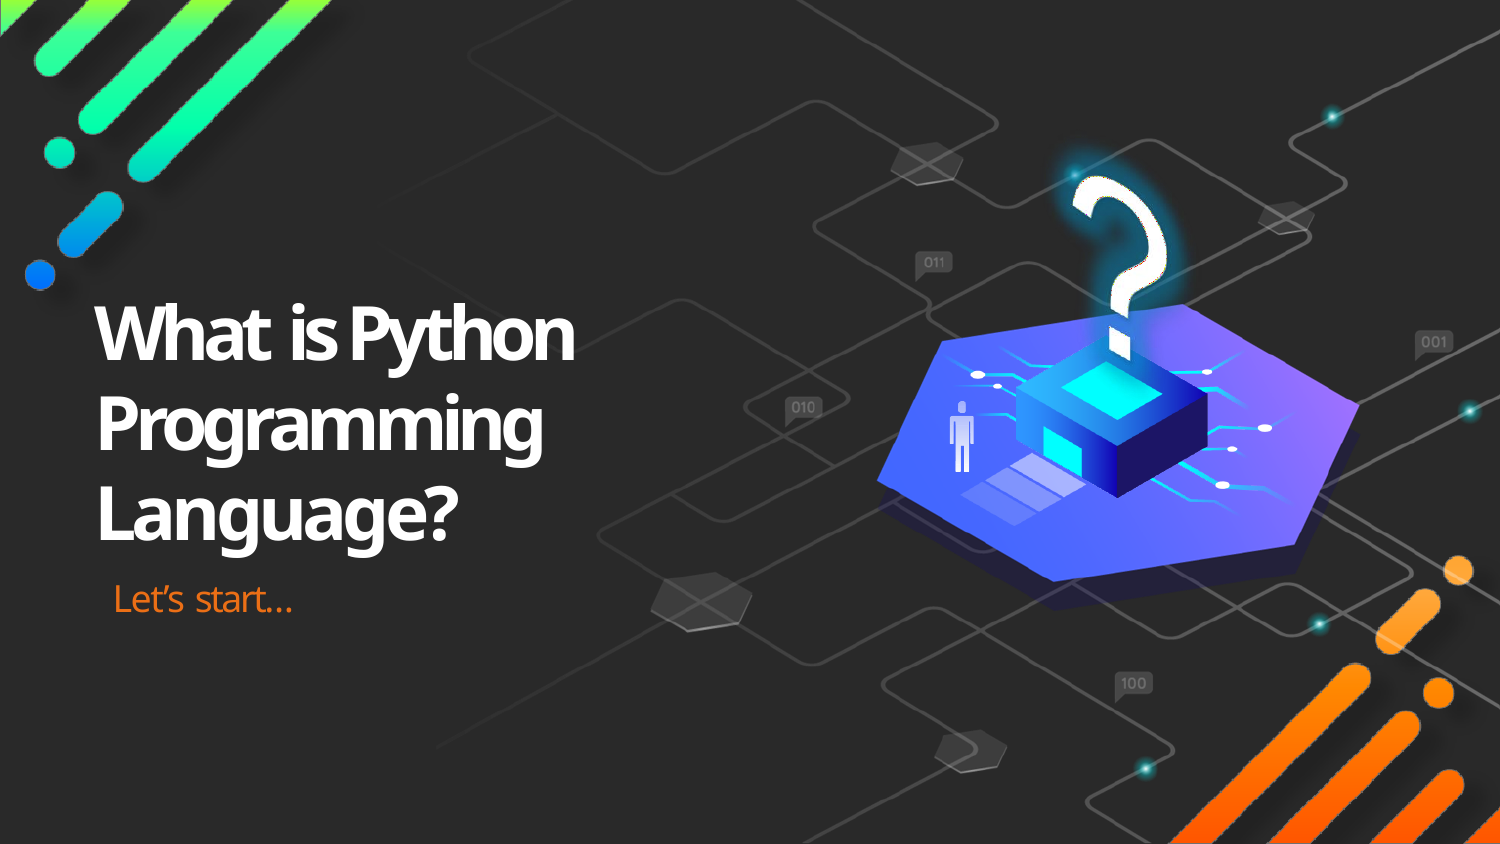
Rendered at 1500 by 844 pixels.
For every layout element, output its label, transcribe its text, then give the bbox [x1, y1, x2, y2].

text_box [0, 0, 1500, 844]
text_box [895, 0, 1350, 741]
text_box What is Python Programming Language? [92, 282, 648, 555]
text_box Let’s start… [110, 573, 309, 621]
